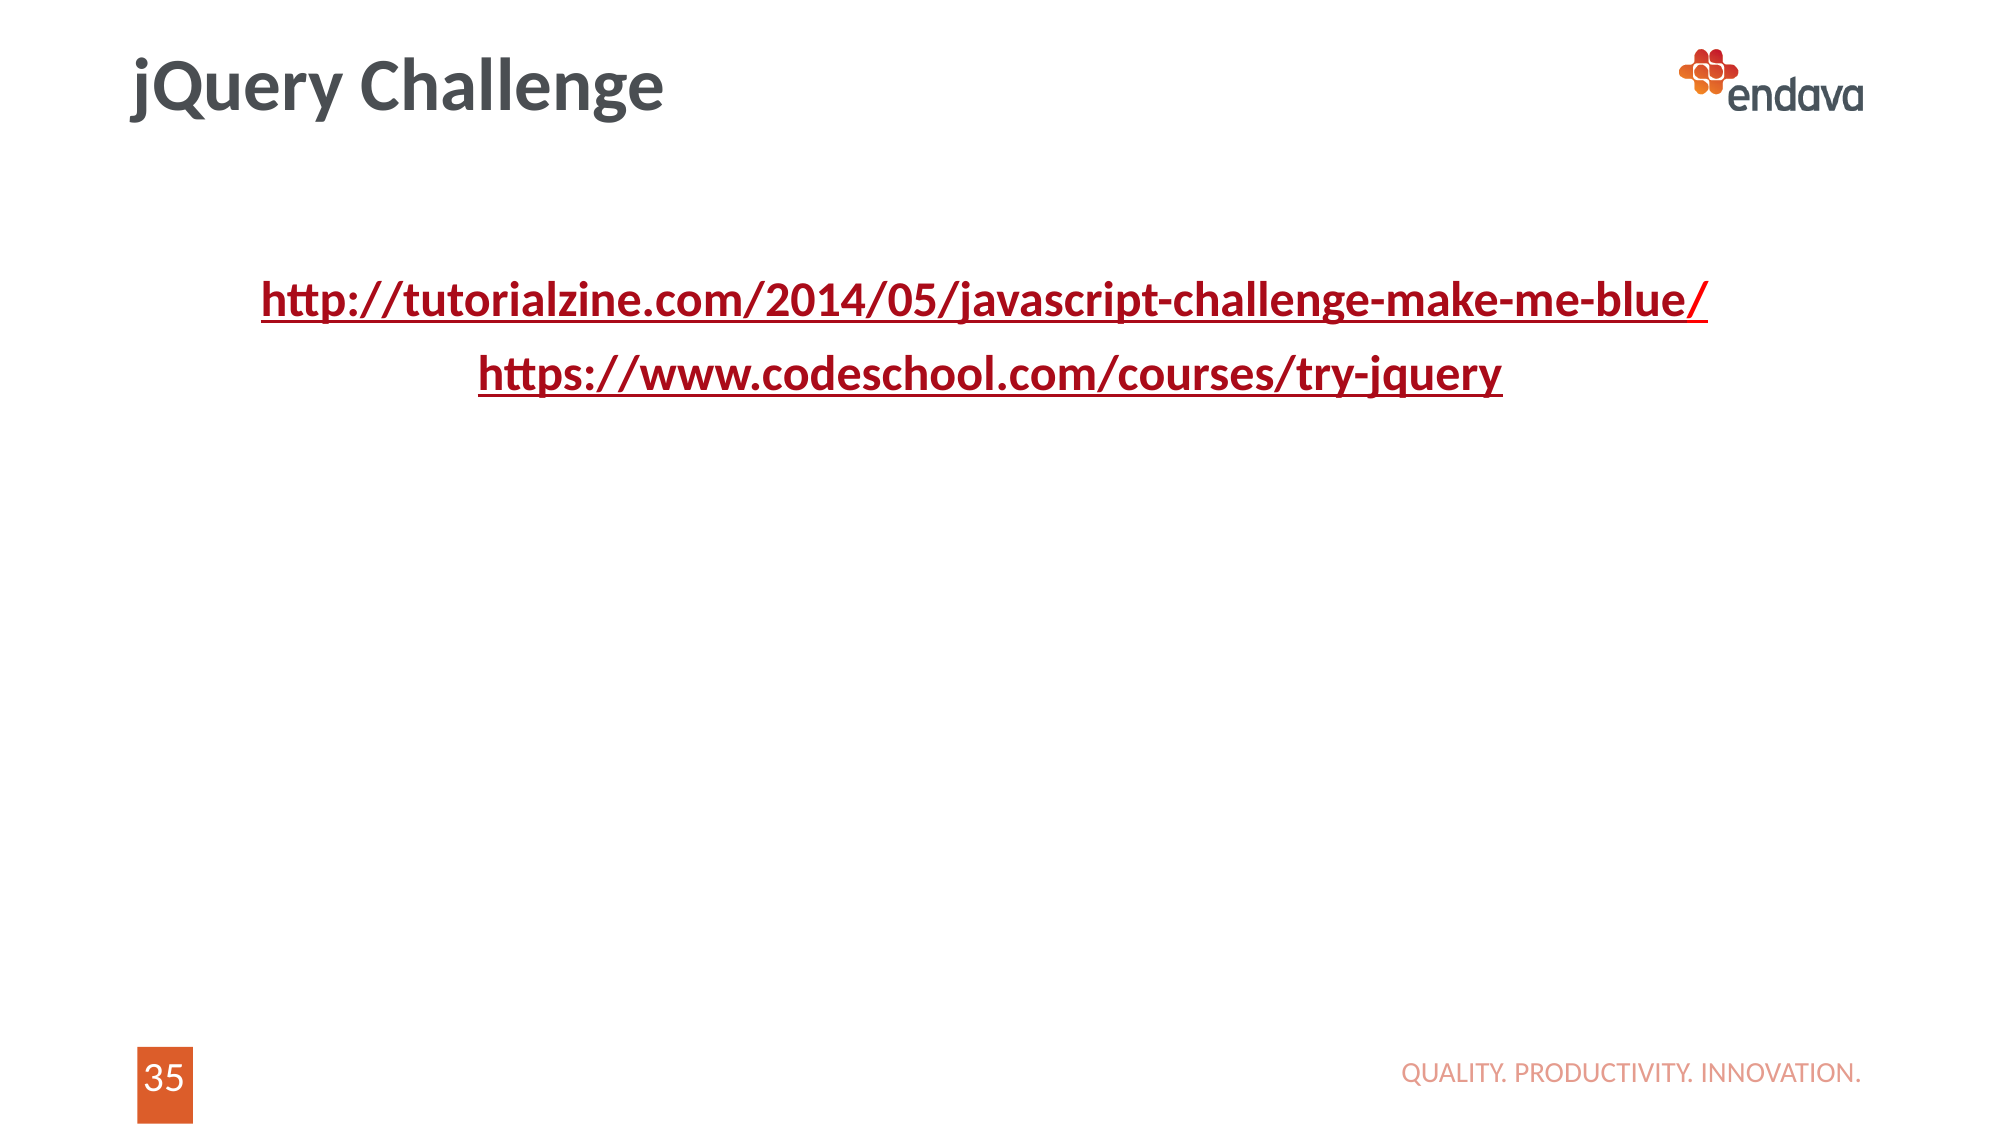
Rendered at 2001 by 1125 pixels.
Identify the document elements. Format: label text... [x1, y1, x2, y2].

title jQuery Challenge [132, 38, 1530, 218]
picture [1679, 49, 1863, 111]
list http://tutorialzine.com/2014/05/javascript-challenge-make-me-blue/ https://www.codeschool.com/courses/try-jquery [132, 265, 1863, 987]
slide_number QUALITY. PRODUCTIVITY. INNOVATION. [1252, 1040, 1863, 1101]
